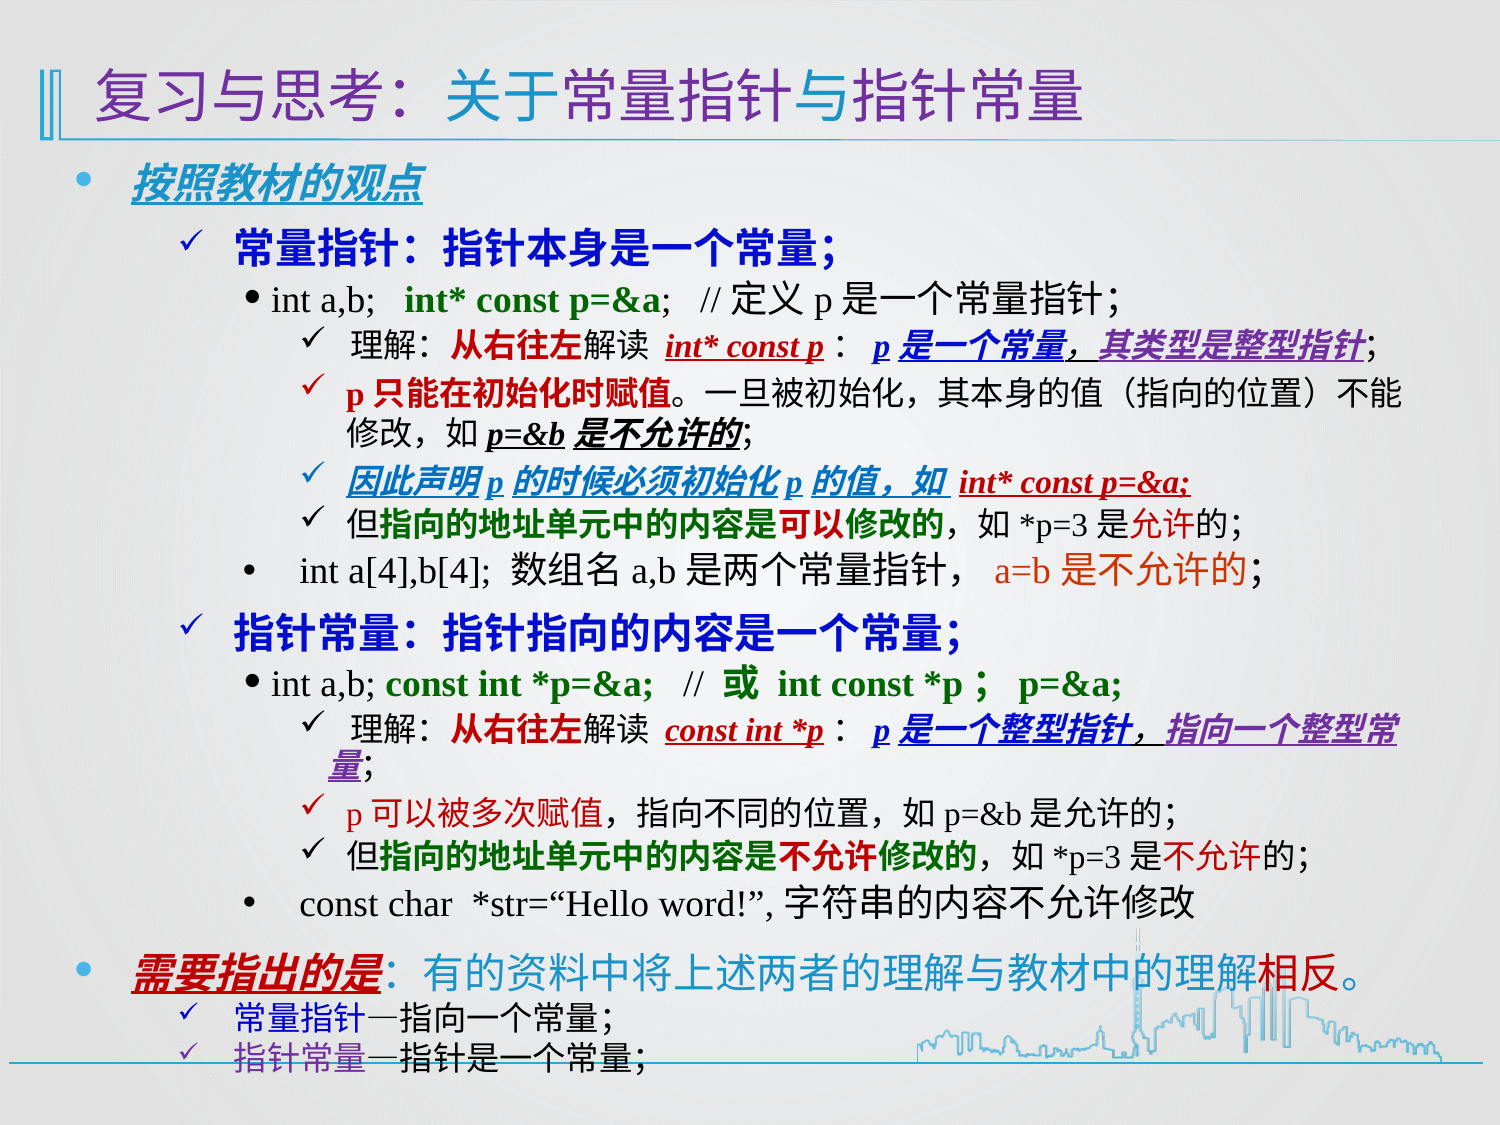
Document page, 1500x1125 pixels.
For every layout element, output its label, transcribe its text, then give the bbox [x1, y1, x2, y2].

title 复习与思考：关于常量指针与指针常量 [79, 41, 1407, 138]
list 按照教材的观点 常量指针：指针本身是一个常量； int a,b; int* const p=&a; //定义p是一个常量指针； 理解：从右往左解读 int* const p：p是一个常量，其类型是整型指针； p只能在初始化时赋值。一旦被初始化，其本身的值（指向的位置）不能修改，如p=&b是不允许的； 因此声明p的时候必须初始化p的值，如 int* const p=&a; 但指向的地址单元中的内容是可以修改的，如*p=3是允许的； int a[4],b[4]; 数组名a,b是两个常量指针，a=b是不允许的； 指针常量：指针指向的内容是一个常量； int a,b; const int *p=&a; // 或 int const *p；p=&a; 理解：从右往左解读 const int *p：p是一个整型指针，指向一个整型常量； p可以被多次赋值，指向不同的位置，如p=&b是允许的； 但指向的地址单元中的内容是不允许修改的，如*p=3是不允许的； const char *str=“Hello word!”,字符串的内容不允许修改 需要指出的是：有的资料中将上述两者的理解与教材中的理解相反。 常量指针—指向一个常量； 指针常量—指针是一个常量； [59, 154, 1428, 1067]
picture [0, 0, 1500, 1125]
